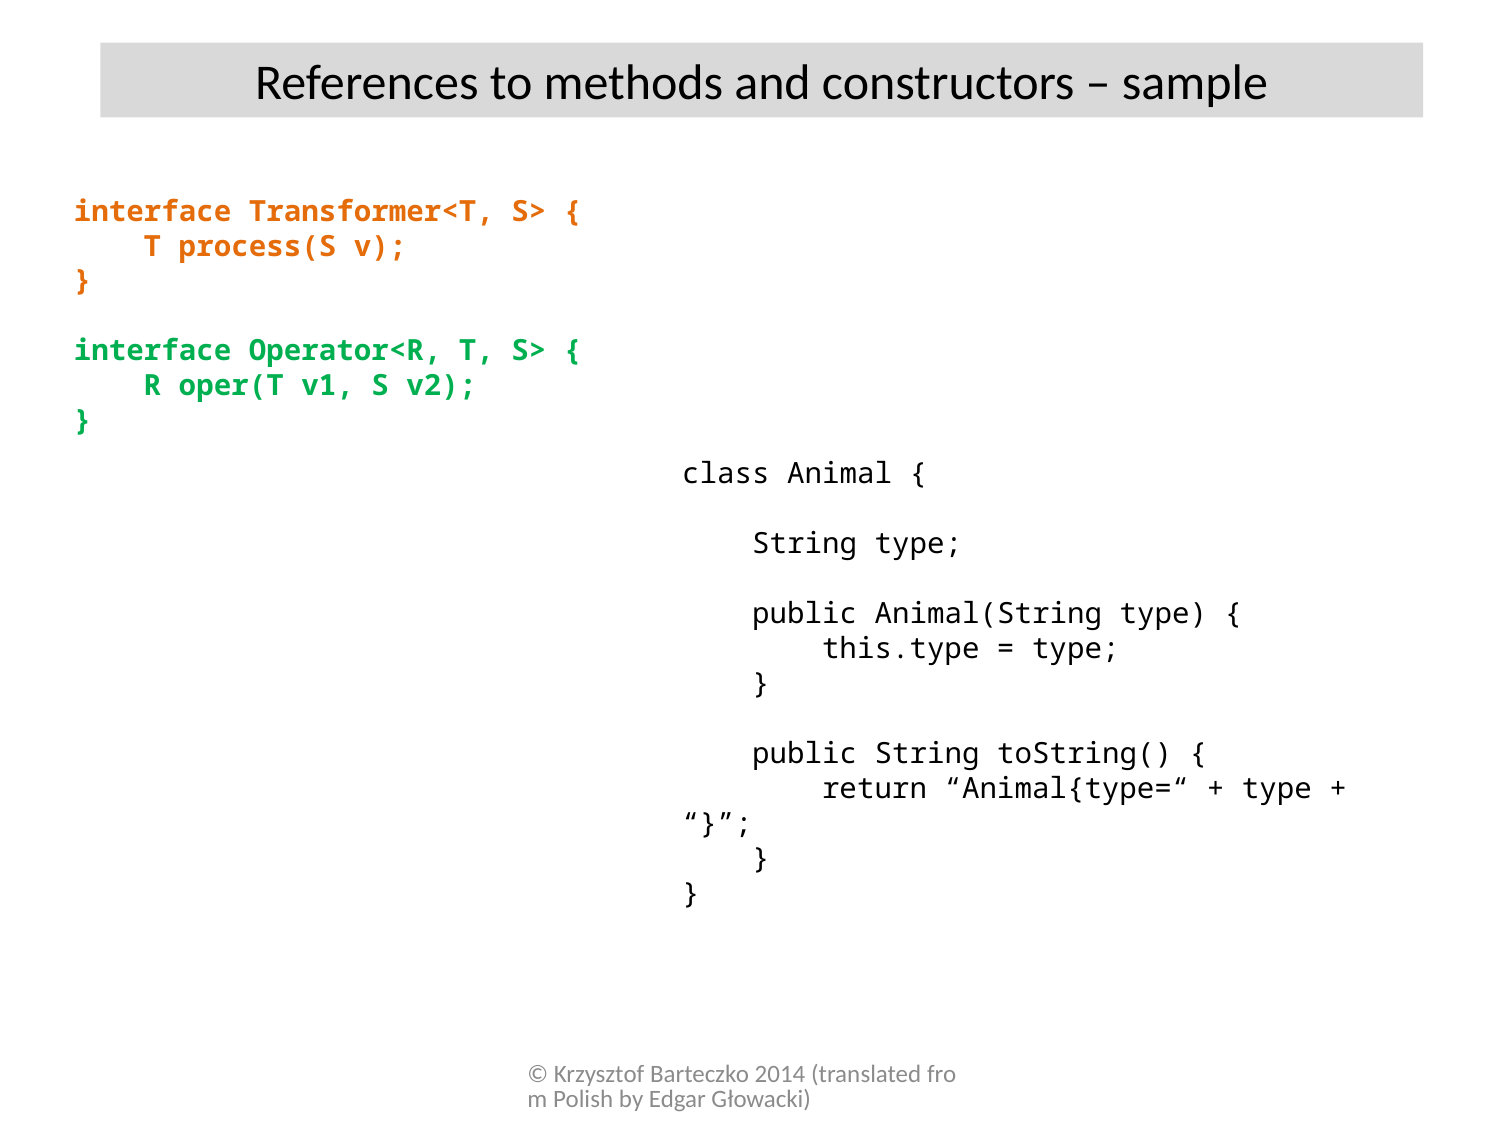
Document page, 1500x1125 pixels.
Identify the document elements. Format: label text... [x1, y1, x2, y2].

footer © Krzysztof Barteczko 2014 (translated from Polish by Edgar Głowacki) [512, 1042, 988, 1103]
text_box class Animal { String type; public Animal(String type) { this.type = type; } public String toString() { return “Animal{type=“ + type + “}”; } } [667, 446, 1418, 917]
text_box interface Transformer<T, S> { T process(S v); } interface Operator<R, T, S> { R oper(T v1, S v2); } [58, 184, 632, 444]
text_box References to methods and constructors – sample [100, 42, 1424, 118]
